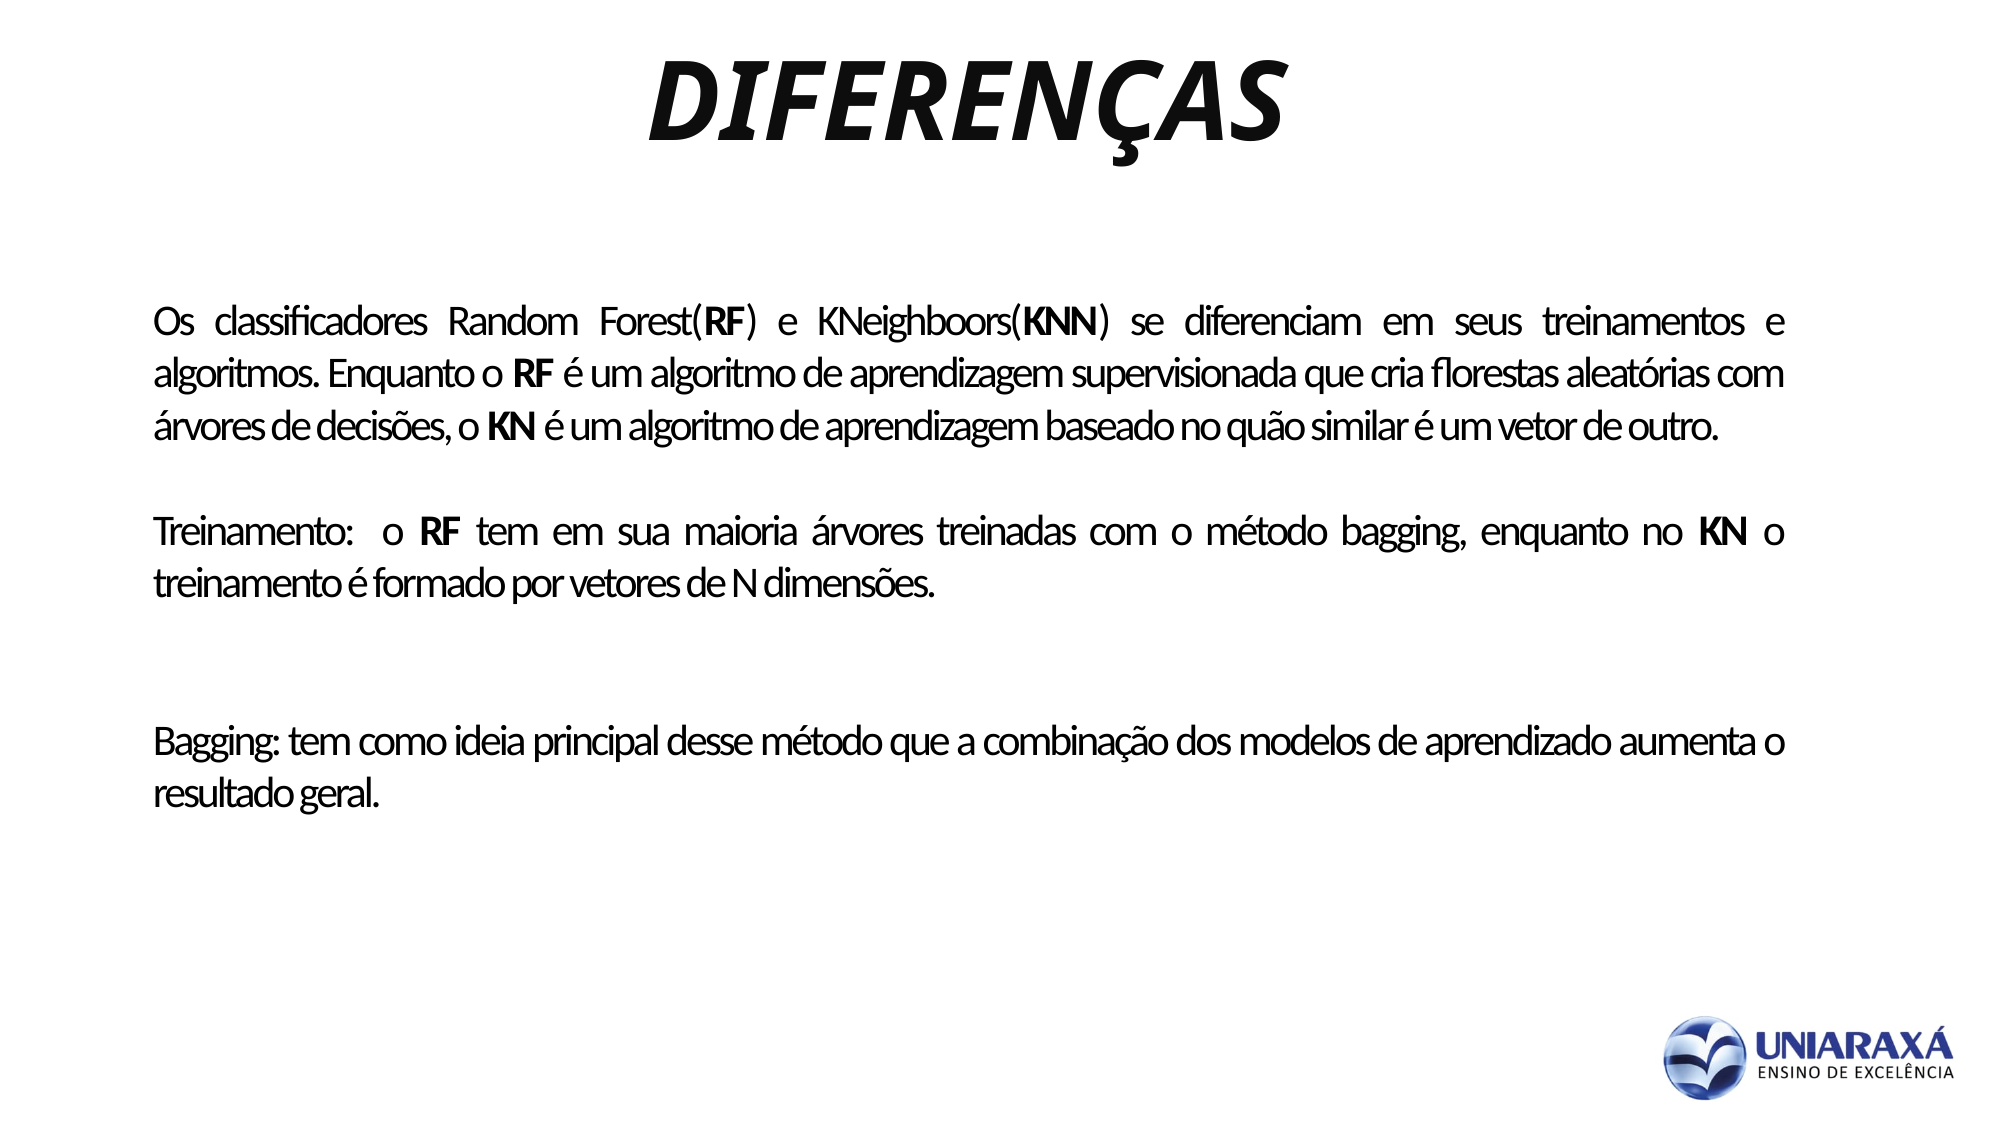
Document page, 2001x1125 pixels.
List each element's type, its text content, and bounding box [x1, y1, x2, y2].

picture [1644, 994, 2000, 1125]
text_box DIFERENÇAS [95, 19, 1841, 172]
text_box Os classificadores Random Forest(RF) e KNeighboors(KNN) se diferenciam em seus treinamentos e algoritmos. Enquanto o RF é um algoritmo de aprendizagem supervisionada que cria florestas aleatórias com árvores de decisões, o KN é um algoritmo de aprendizagem baseado no quão similar é um vetor de outro. Treinamento: o RF tem em sua maioria árvores treinadas com o método bagging, enquanto no KN o treinamento é formado por vetores de N dimensões. Bagging: tem como ideia principal desse método que a combinação dos modelos de aprendizado aumenta o resultado geral. [138, 284, 1798, 929]
